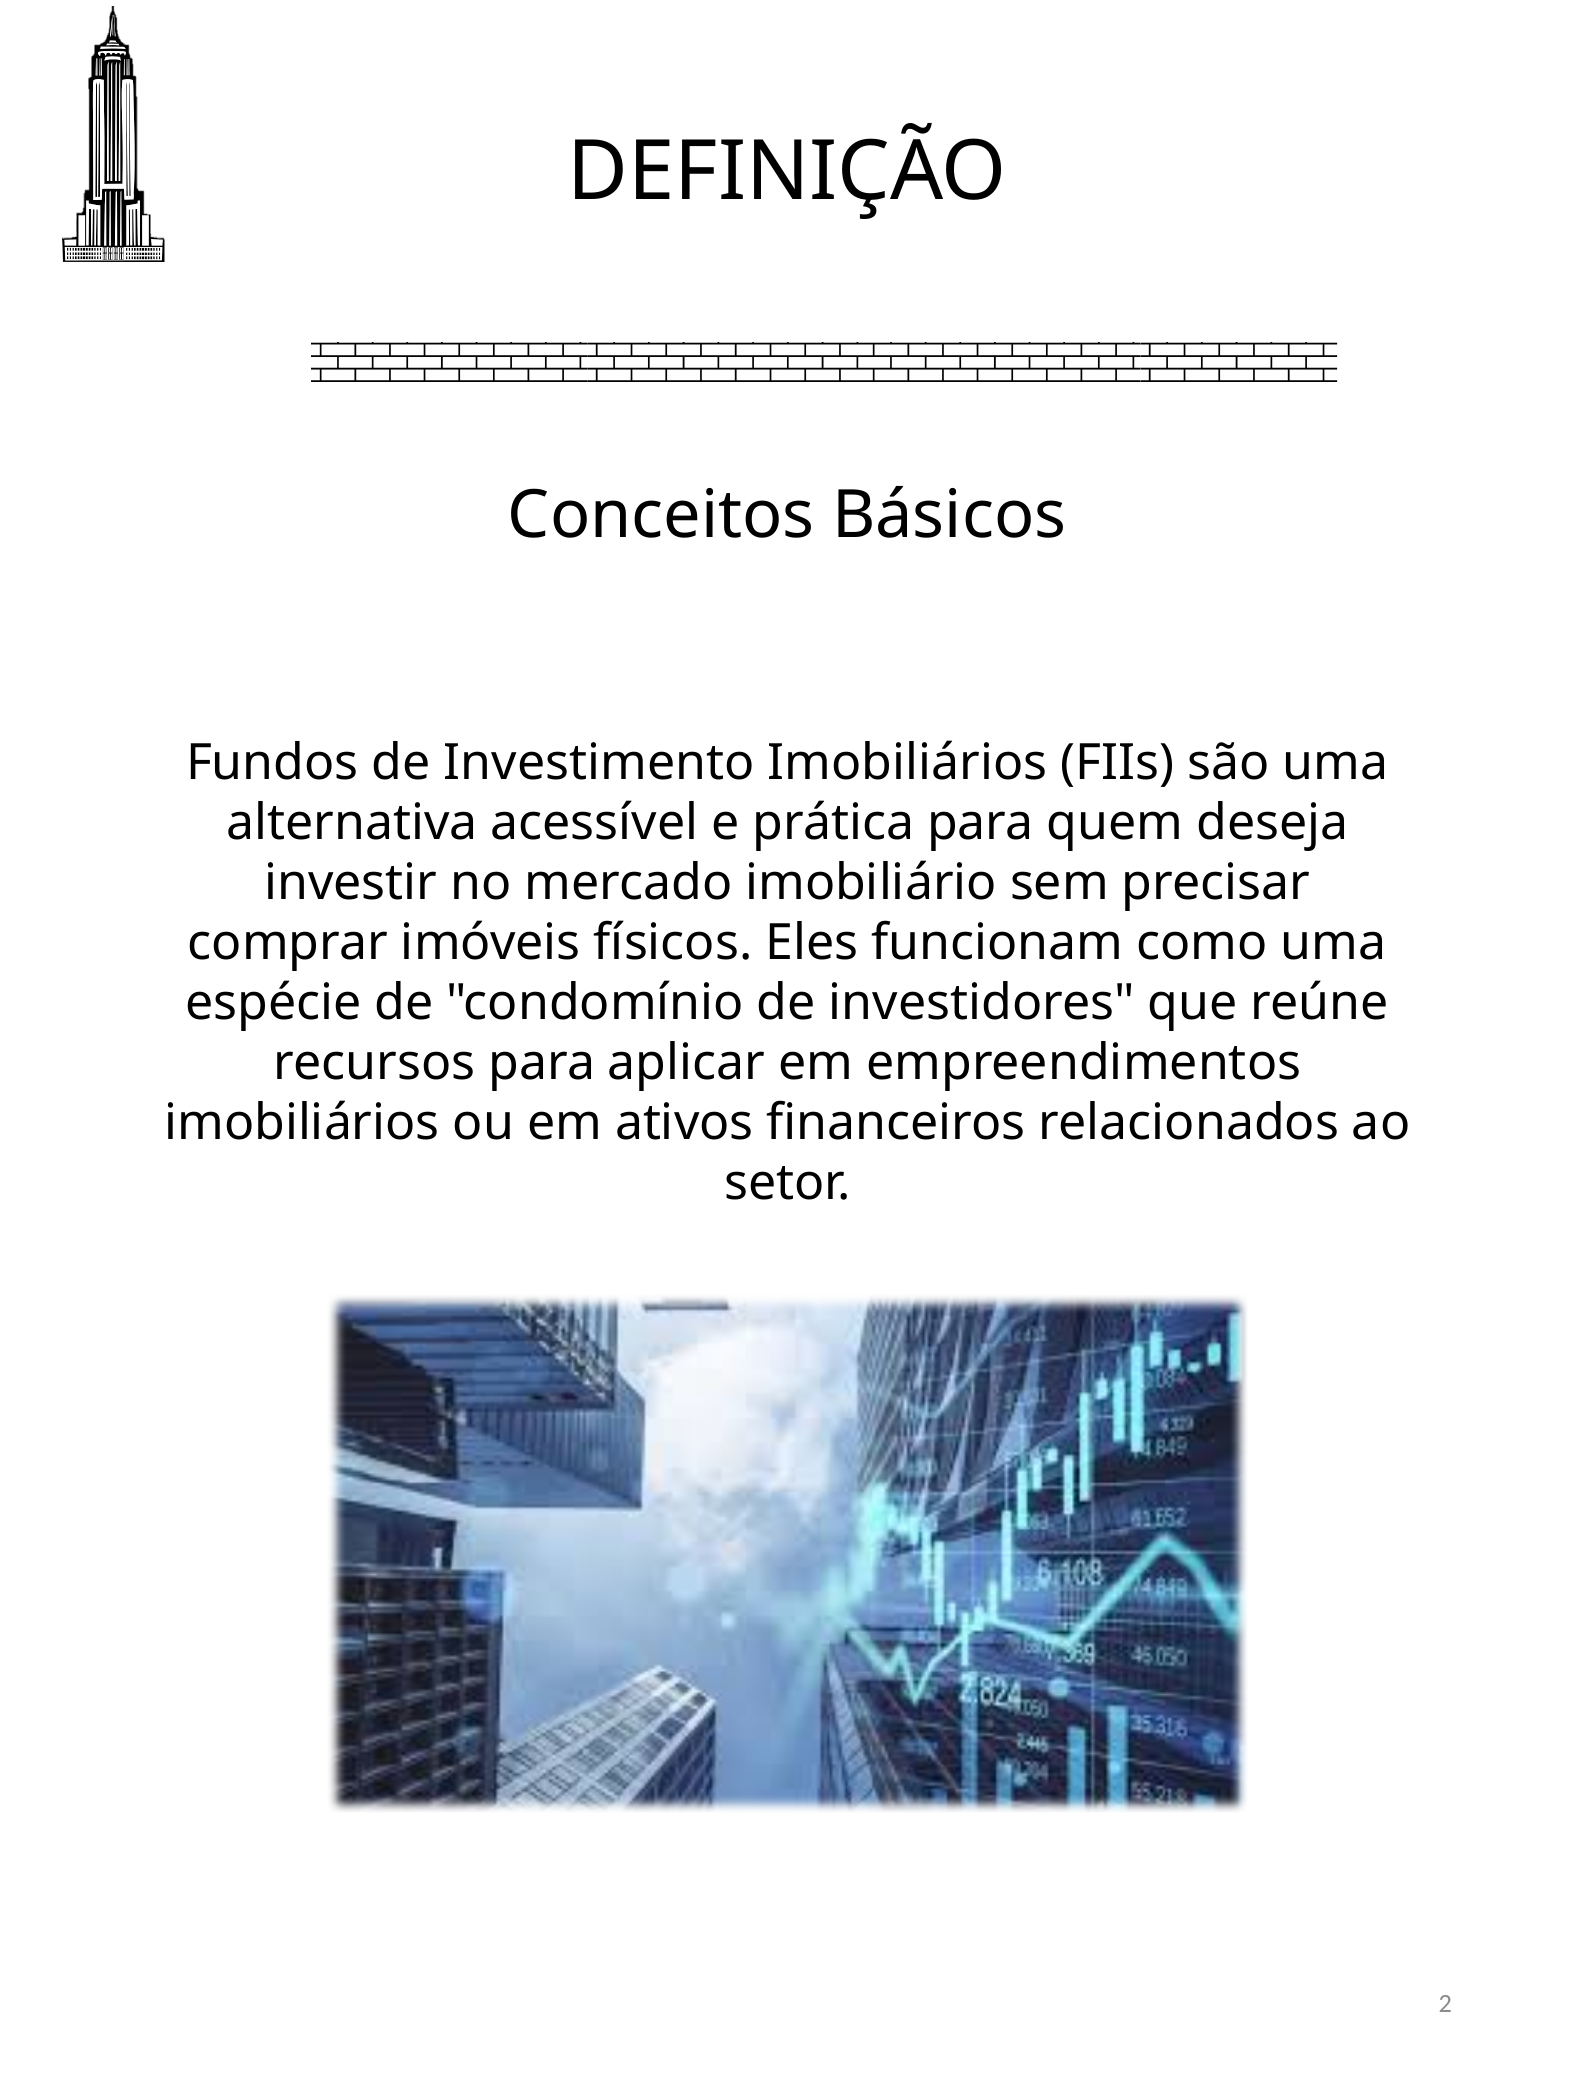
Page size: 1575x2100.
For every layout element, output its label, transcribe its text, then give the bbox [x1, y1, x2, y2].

text_box Fundos de Investimento Imobiliários (FIIs) são uma alternativa acessível e prática para quem deseja investir no mercado imobiliário sem precisar comprar imóveis físicos. Eles funcionam como uma espécie de "condomínio de investidores" que reúne recursos para aplicar em empreendimentos imobiliários ou em ativos financeiros relacionados ao setor. [146, 721, 1429, 1217]
slide_number 2 [1112, 1946, 1467, 2059]
text_box Conceitos Básicos [146, 462, 1429, 558]
text_box DEFINIÇÃO [202, 108, 1373, 224]
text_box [311, 342, 1338, 382]
picture [62, 0, 165, 262]
picture [326, 1294, 1248, 1813]
